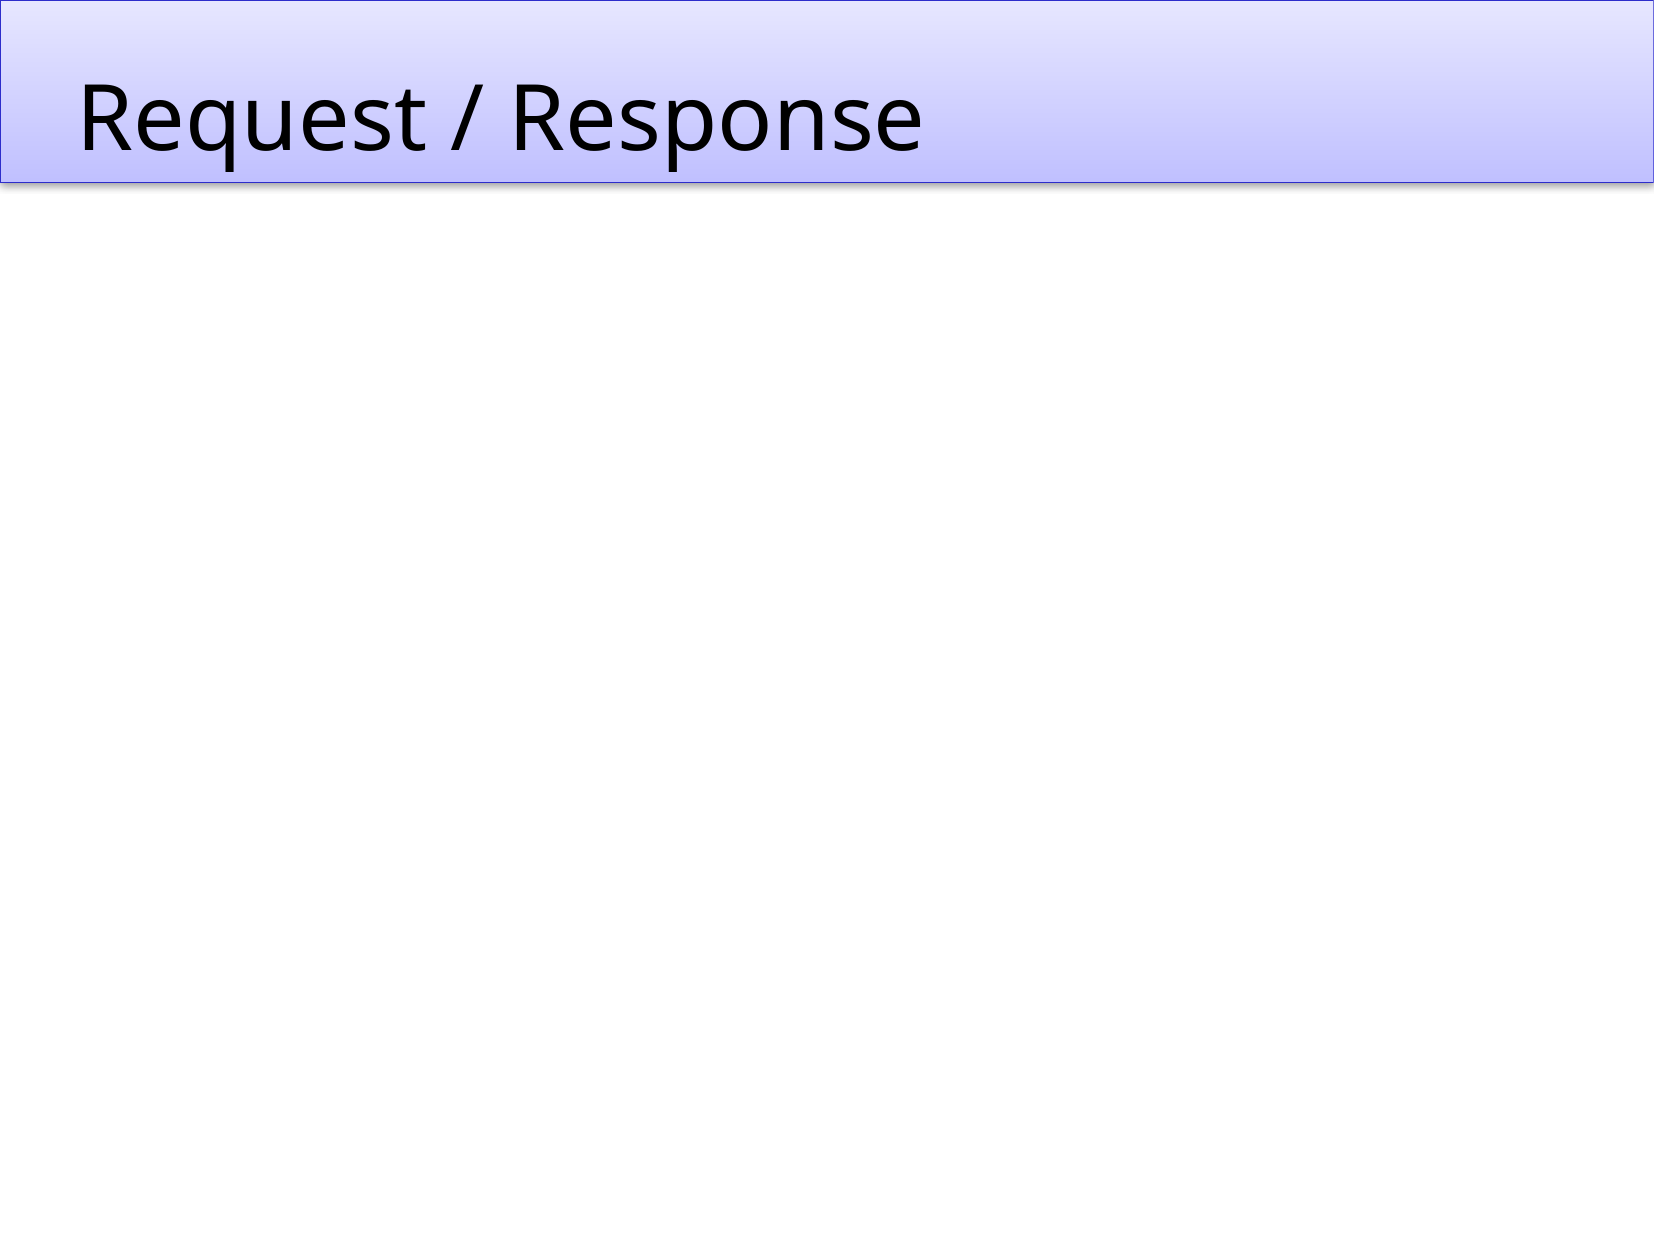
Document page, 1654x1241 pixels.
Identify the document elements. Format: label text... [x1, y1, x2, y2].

title Request / Response [76, 58, 1495, 178]
